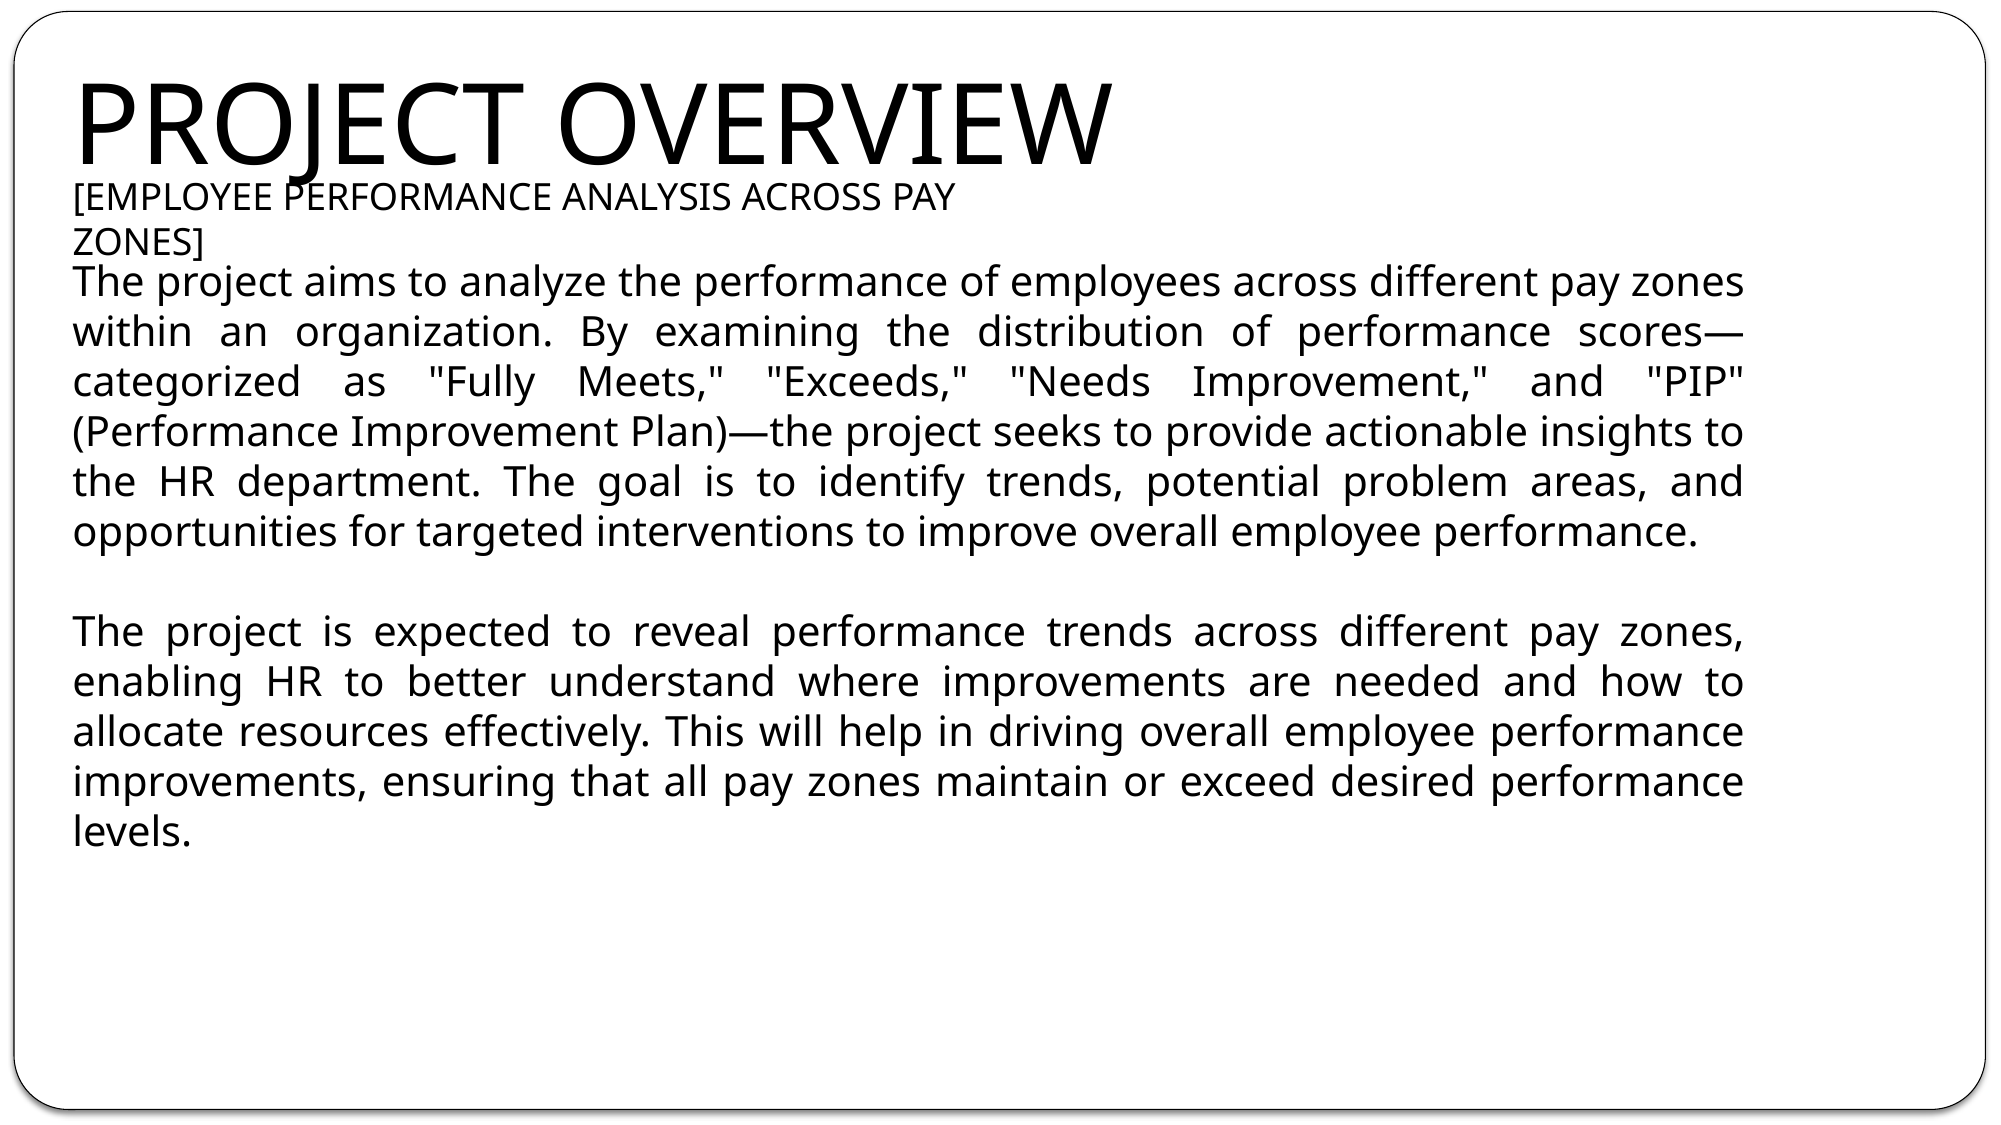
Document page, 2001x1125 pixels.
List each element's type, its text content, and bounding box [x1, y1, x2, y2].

text_box [EMPLOYEE PERFORMANCE ANALYSIS ACROSS PAY ZONES] [57, 165, 1040, 247]
text_box The project aims to analyze the performance of employees across different pay zones within an organization. By examining the distribution of performance scores—categorized as "Fully Meets," "Exceeds," "Needs Improvement," and "PIP" (Performance Improvement Plan)—the project seeks to provide actionable insights to the HR department. The goal is to identify trends, potential problem areas, and opportunities for targeted interventions to improve overall employee performance. The project is expected to reveal performance trends across different pay zones, enabling HR to better understand where improvements are needed and how to allocate resources effectively. This will help in driving overall employee performance improvements, ensuring that all pay zones maintain or exceed desired performance levels. [57, 247, 1761, 963]
text_box PROJECT OVERVIEW [57, 44, 1230, 195]
